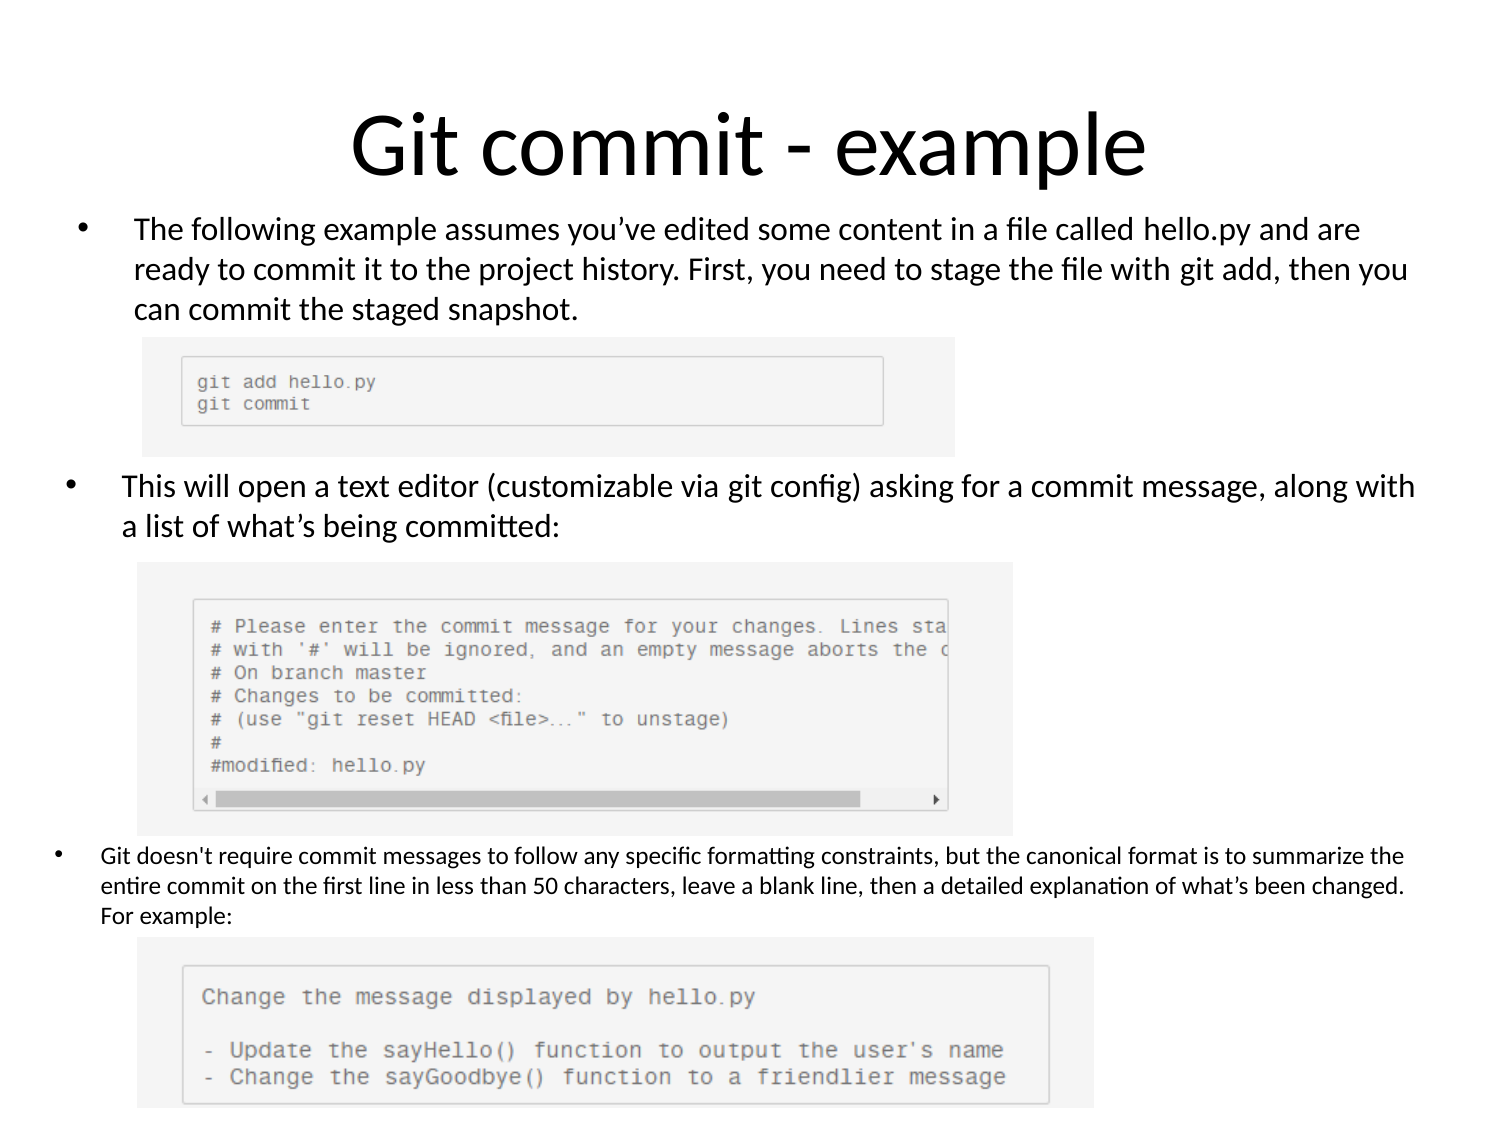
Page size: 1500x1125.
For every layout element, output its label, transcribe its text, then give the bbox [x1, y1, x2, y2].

text_box Git doesn't require commit messages to follow any specific formatting constraints, but the canonical format is to summarize the entire commit on the first line in less than 50 characters, leave a blank line, then a detailed explanation of what’s been changed. For example: [39, 831, 1427, 938]
picture [137, 937, 1094, 1108]
list The following example assumes you’ve edited some content in a file called hello.py and are ready to commit it to the project history. First, you need to stage the file with git add, then you can commit the staged snapshot. [62, 200, 1450, 375]
title Git commit - example [75, 45, 1425, 200]
text_box This will open a text editor (customizable via git config) asking for a commit message, along with a list of what’s being committed: [50, 456, 1438, 563]
picture [137, 562, 1013, 837]
picture [142, 337, 956, 457]
